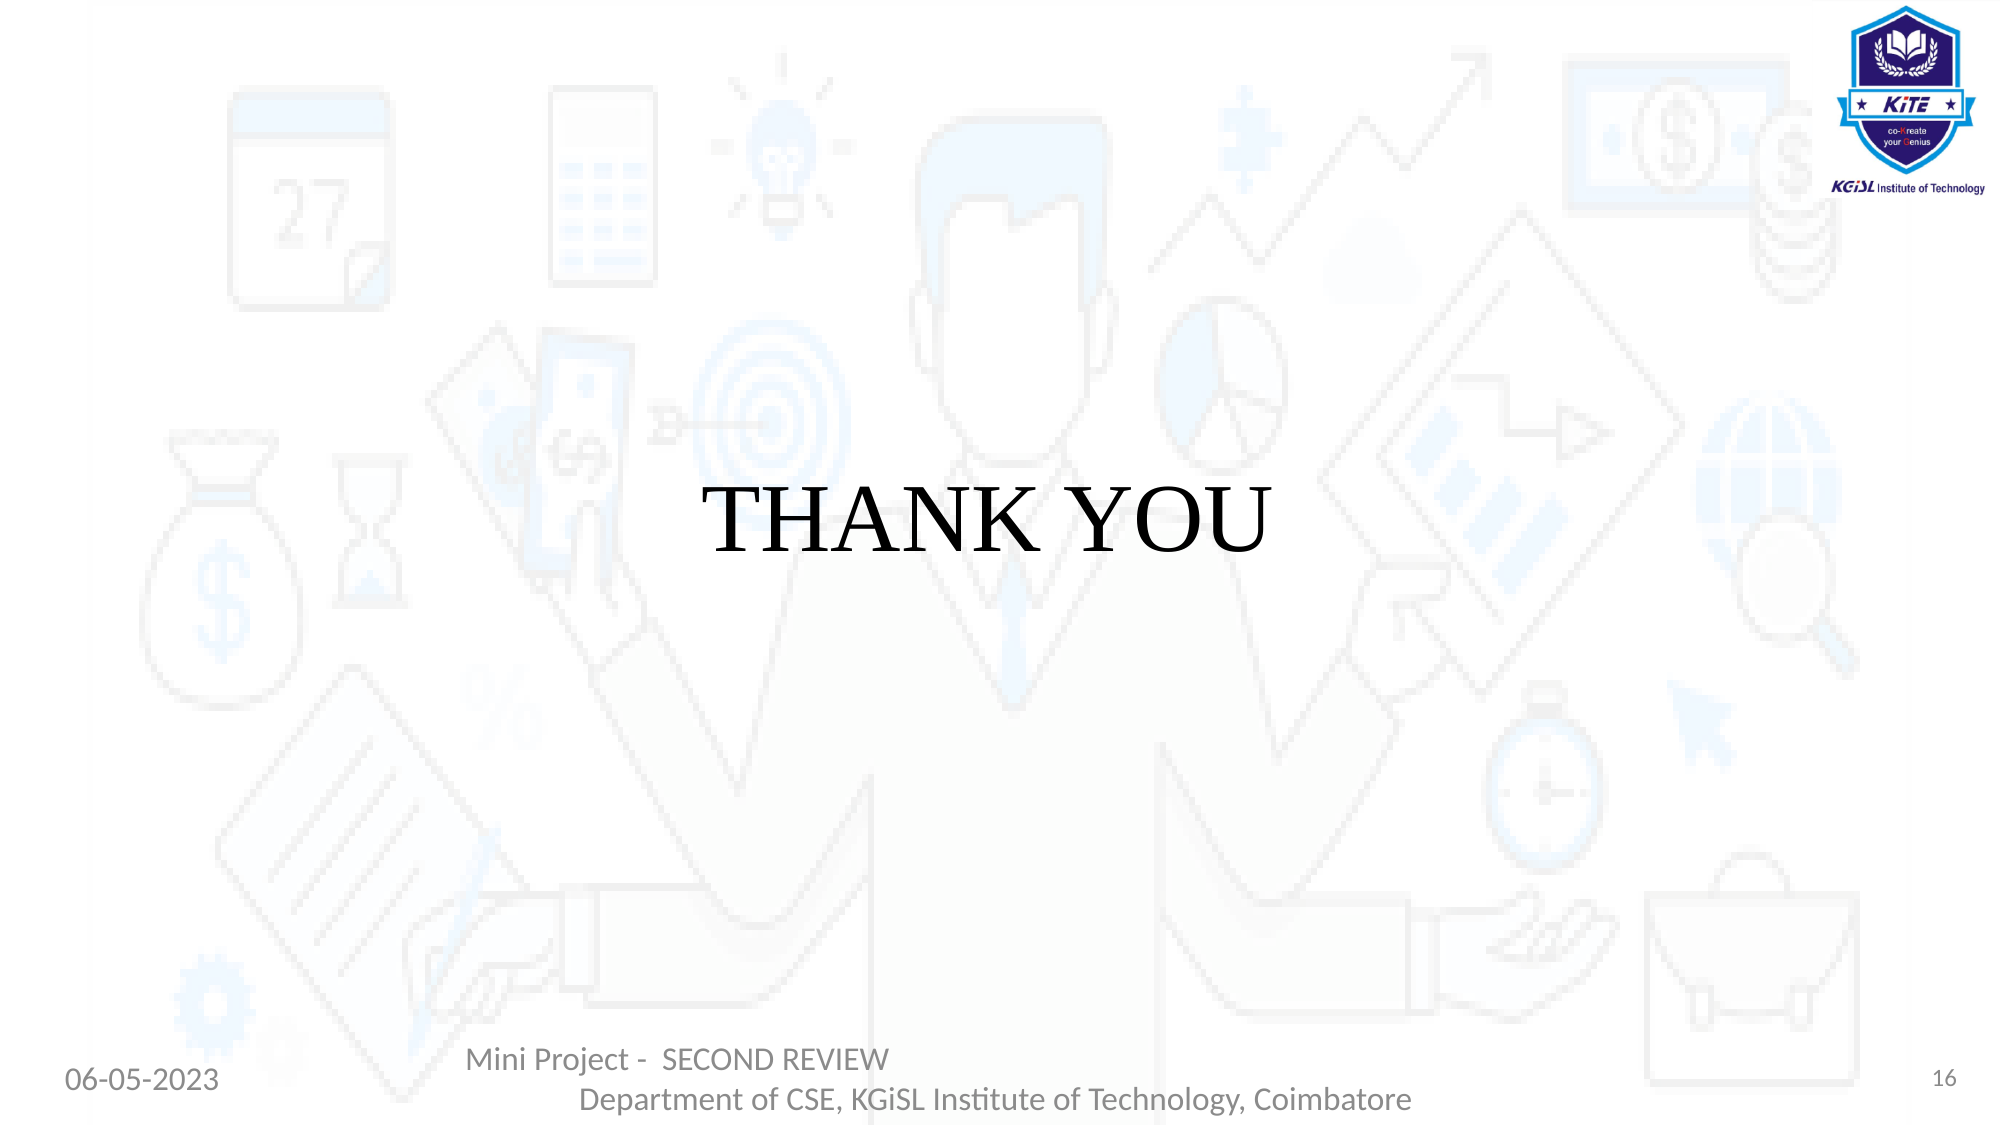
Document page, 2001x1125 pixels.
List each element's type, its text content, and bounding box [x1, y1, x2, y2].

title THANK YOU [125, 459, 1851, 671]
picture [1812, 0, 2000, 198]
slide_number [49, 1047, 268, 1108]
footer Mini Project - SECOND REVIEW Department of CSE, KGiSL Institute of Technology, Coimbatore [444, 1047, 1555, 1108]
slide_number 16 [1880, 1046, 1973, 1107]
